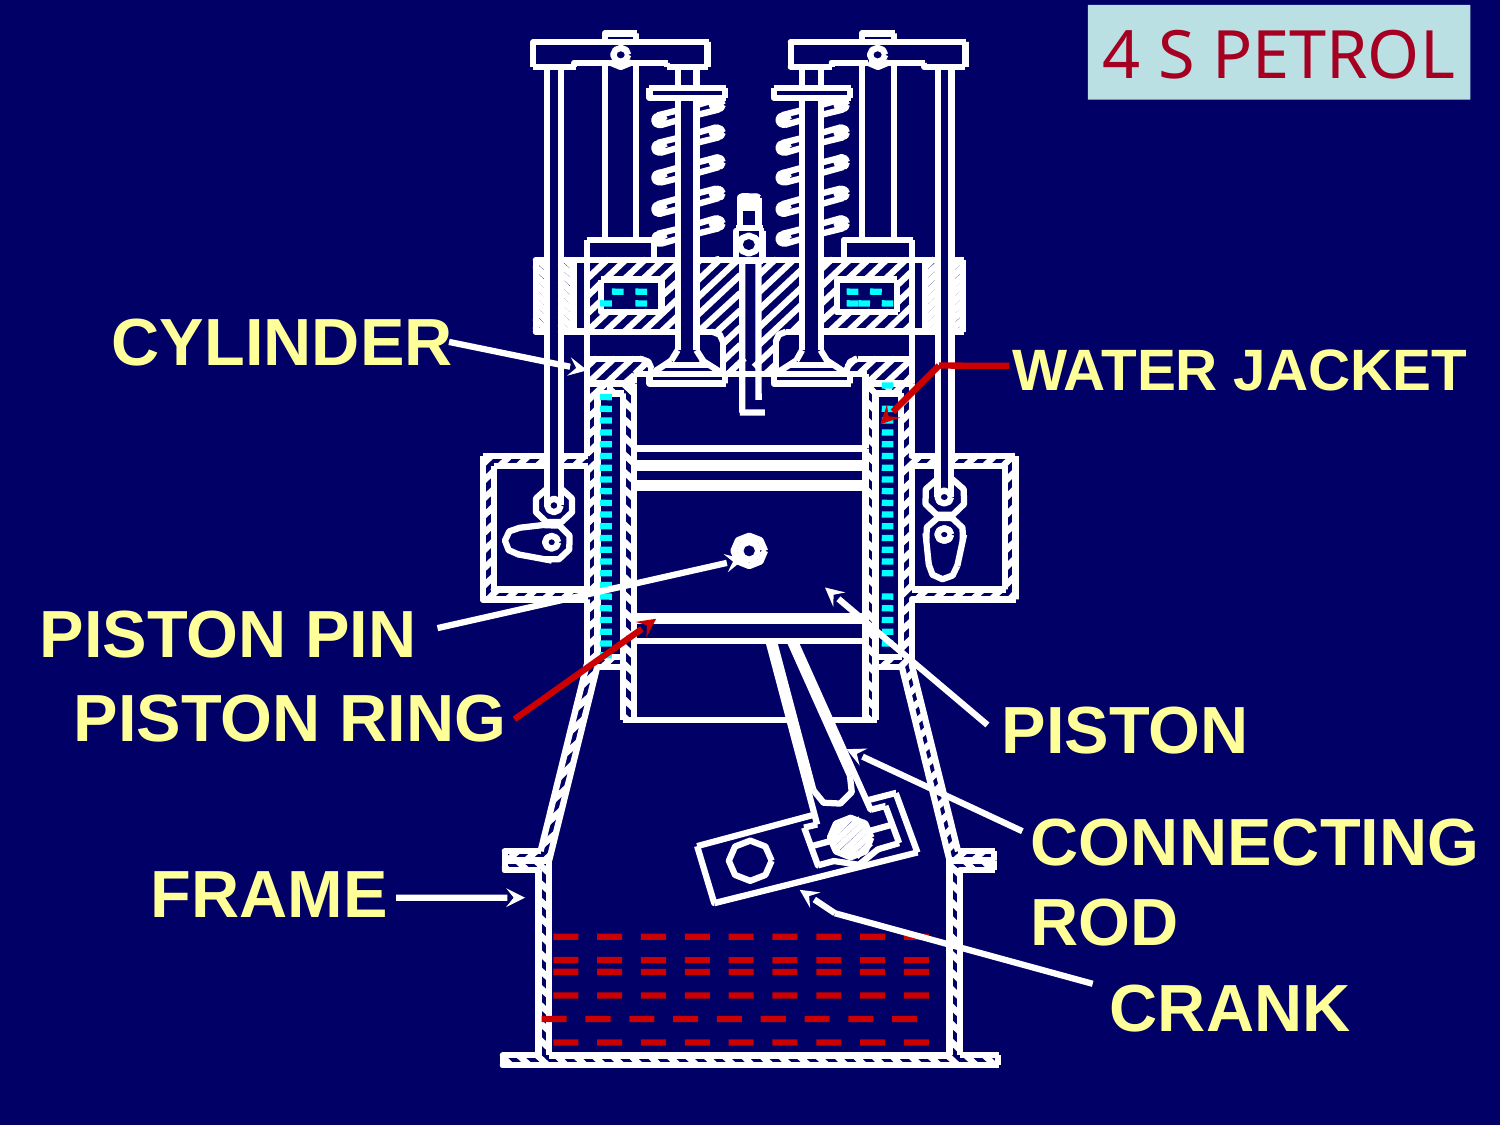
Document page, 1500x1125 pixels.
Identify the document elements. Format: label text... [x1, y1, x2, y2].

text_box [59, 618, 657, 763]
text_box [24, 558, 745, 679]
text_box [482, 33, 1017, 1067]
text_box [880, 324, 1500, 425]
text_box 4 S PETROL [1087, 4, 1471, 100]
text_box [96, 291, 589, 387]
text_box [135, 843, 526, 940]
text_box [824, 587, 1363, 776]
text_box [846, 748, 1500, 967]
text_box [799, 889, 1388, 1053]
